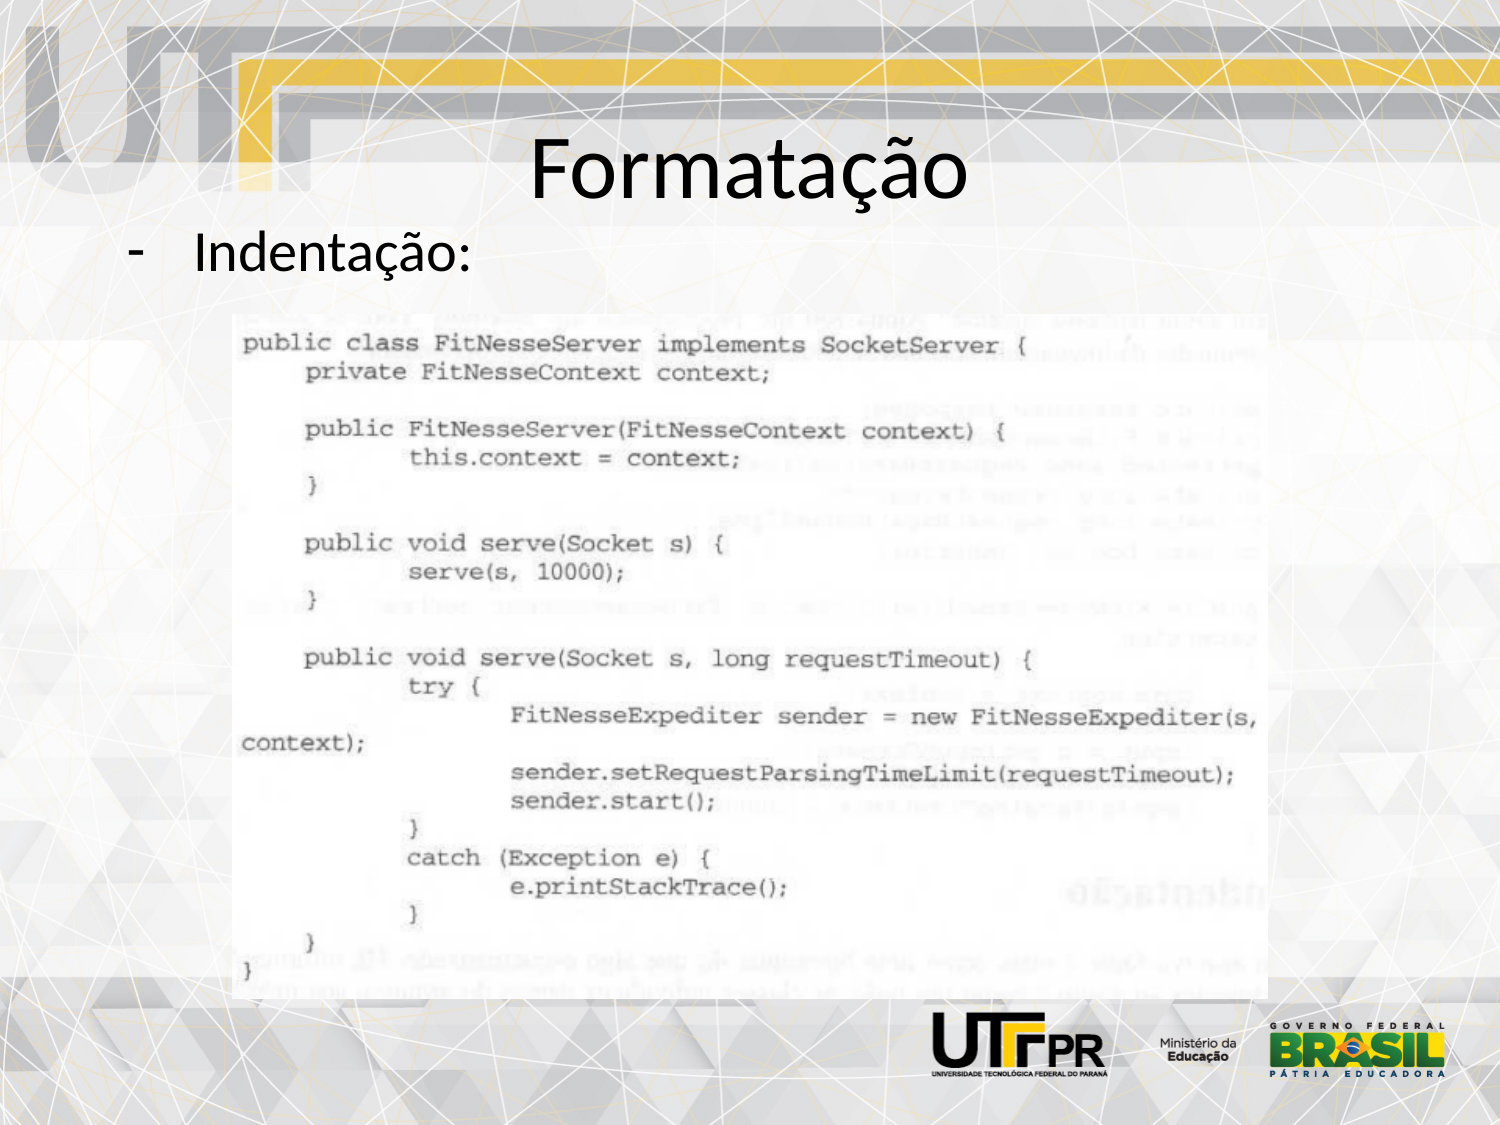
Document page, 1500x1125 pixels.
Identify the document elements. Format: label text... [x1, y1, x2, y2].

list Indentação: [103, 205, 1397, 920]
title Formatação [103, 59, 1397, 205]
picture [0, 0, 1500, 1125]
